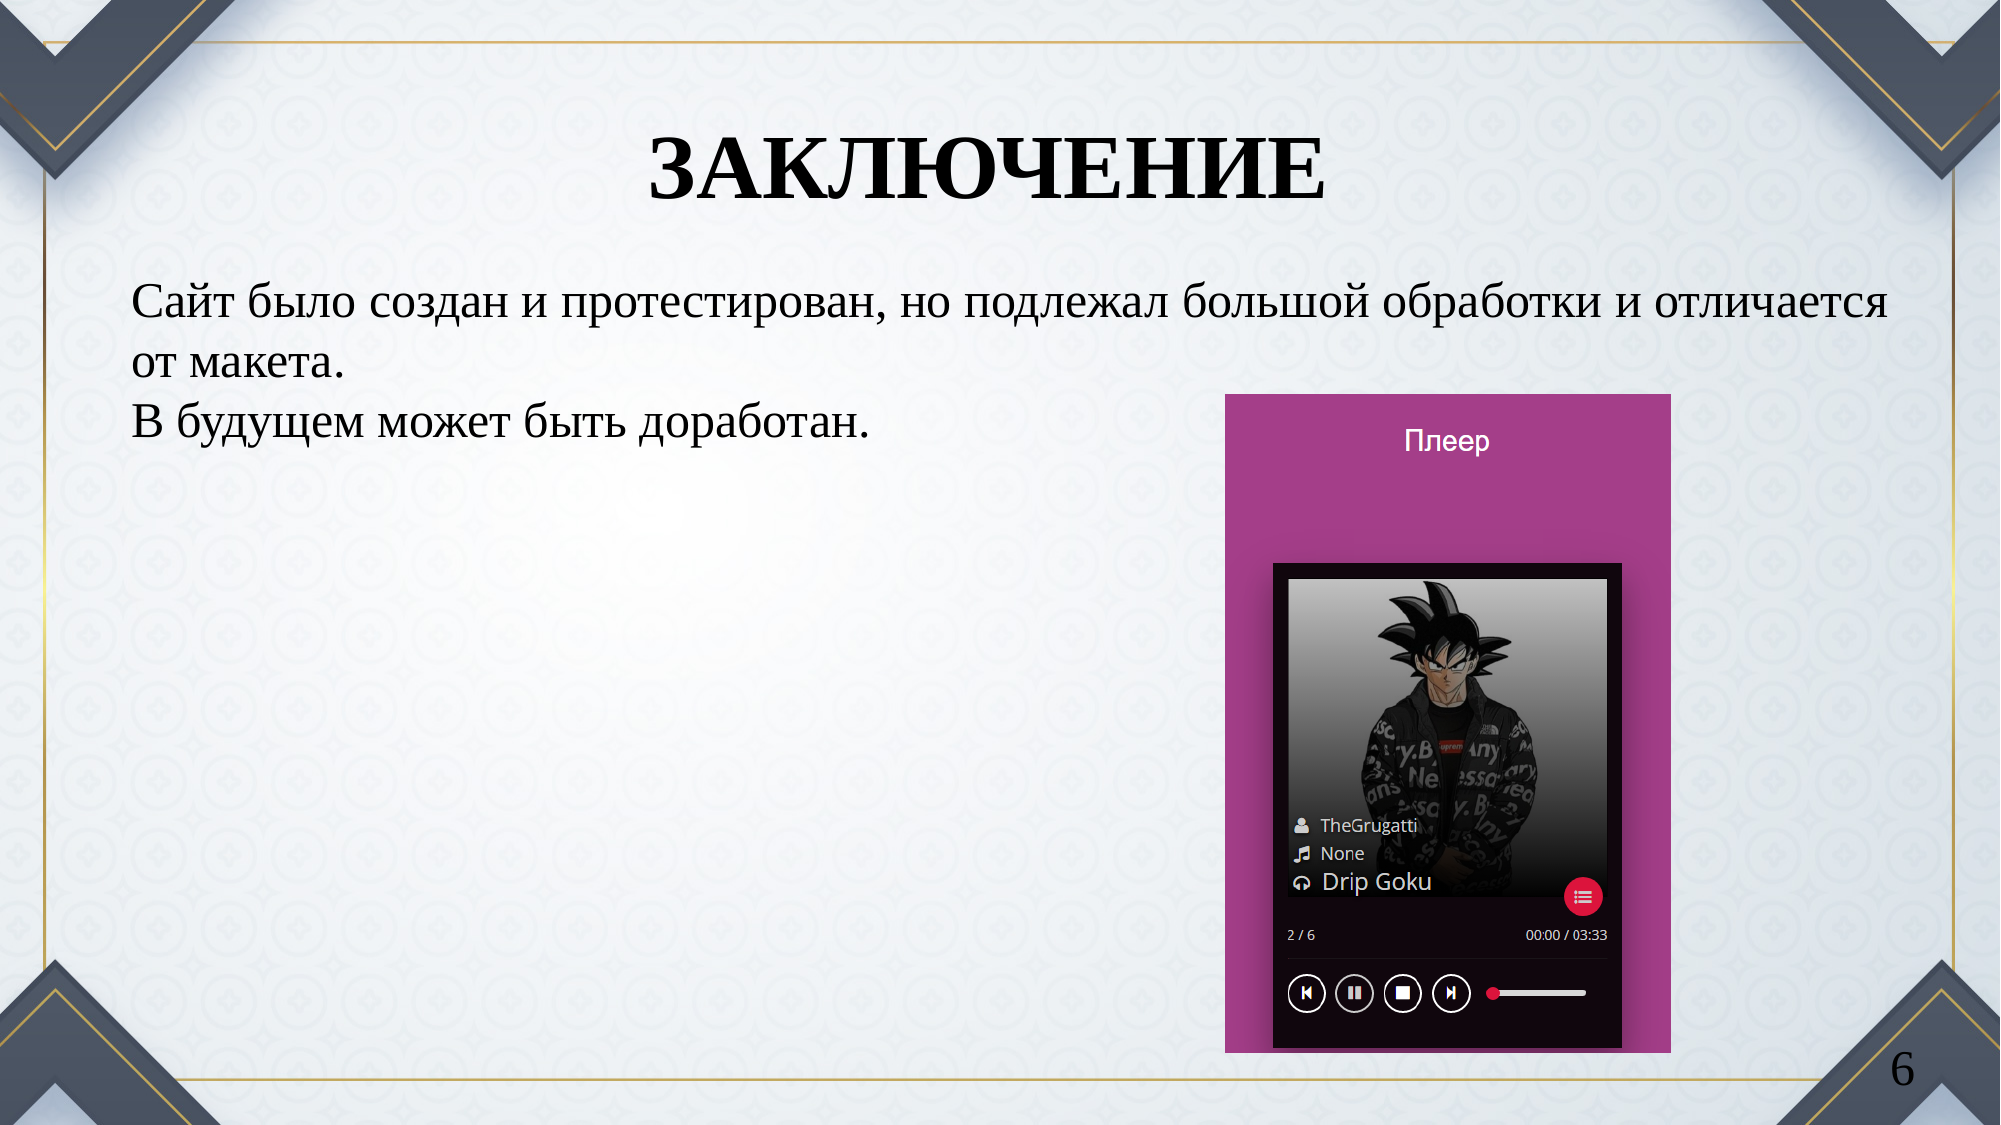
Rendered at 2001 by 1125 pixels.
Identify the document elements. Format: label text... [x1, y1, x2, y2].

title ЗАКЛЮЧЕНИЕ [137, 59, 1863, 260]
picture [0, 0, 2000, 1125]
slide_number 6 [1480, 1035, 1931, 1096]
text_box Сайт было создан и протестирован, но подлежал большой обработки и отличается от макета. В будущем может быть доработан. [116, 260, 1931, 456]
